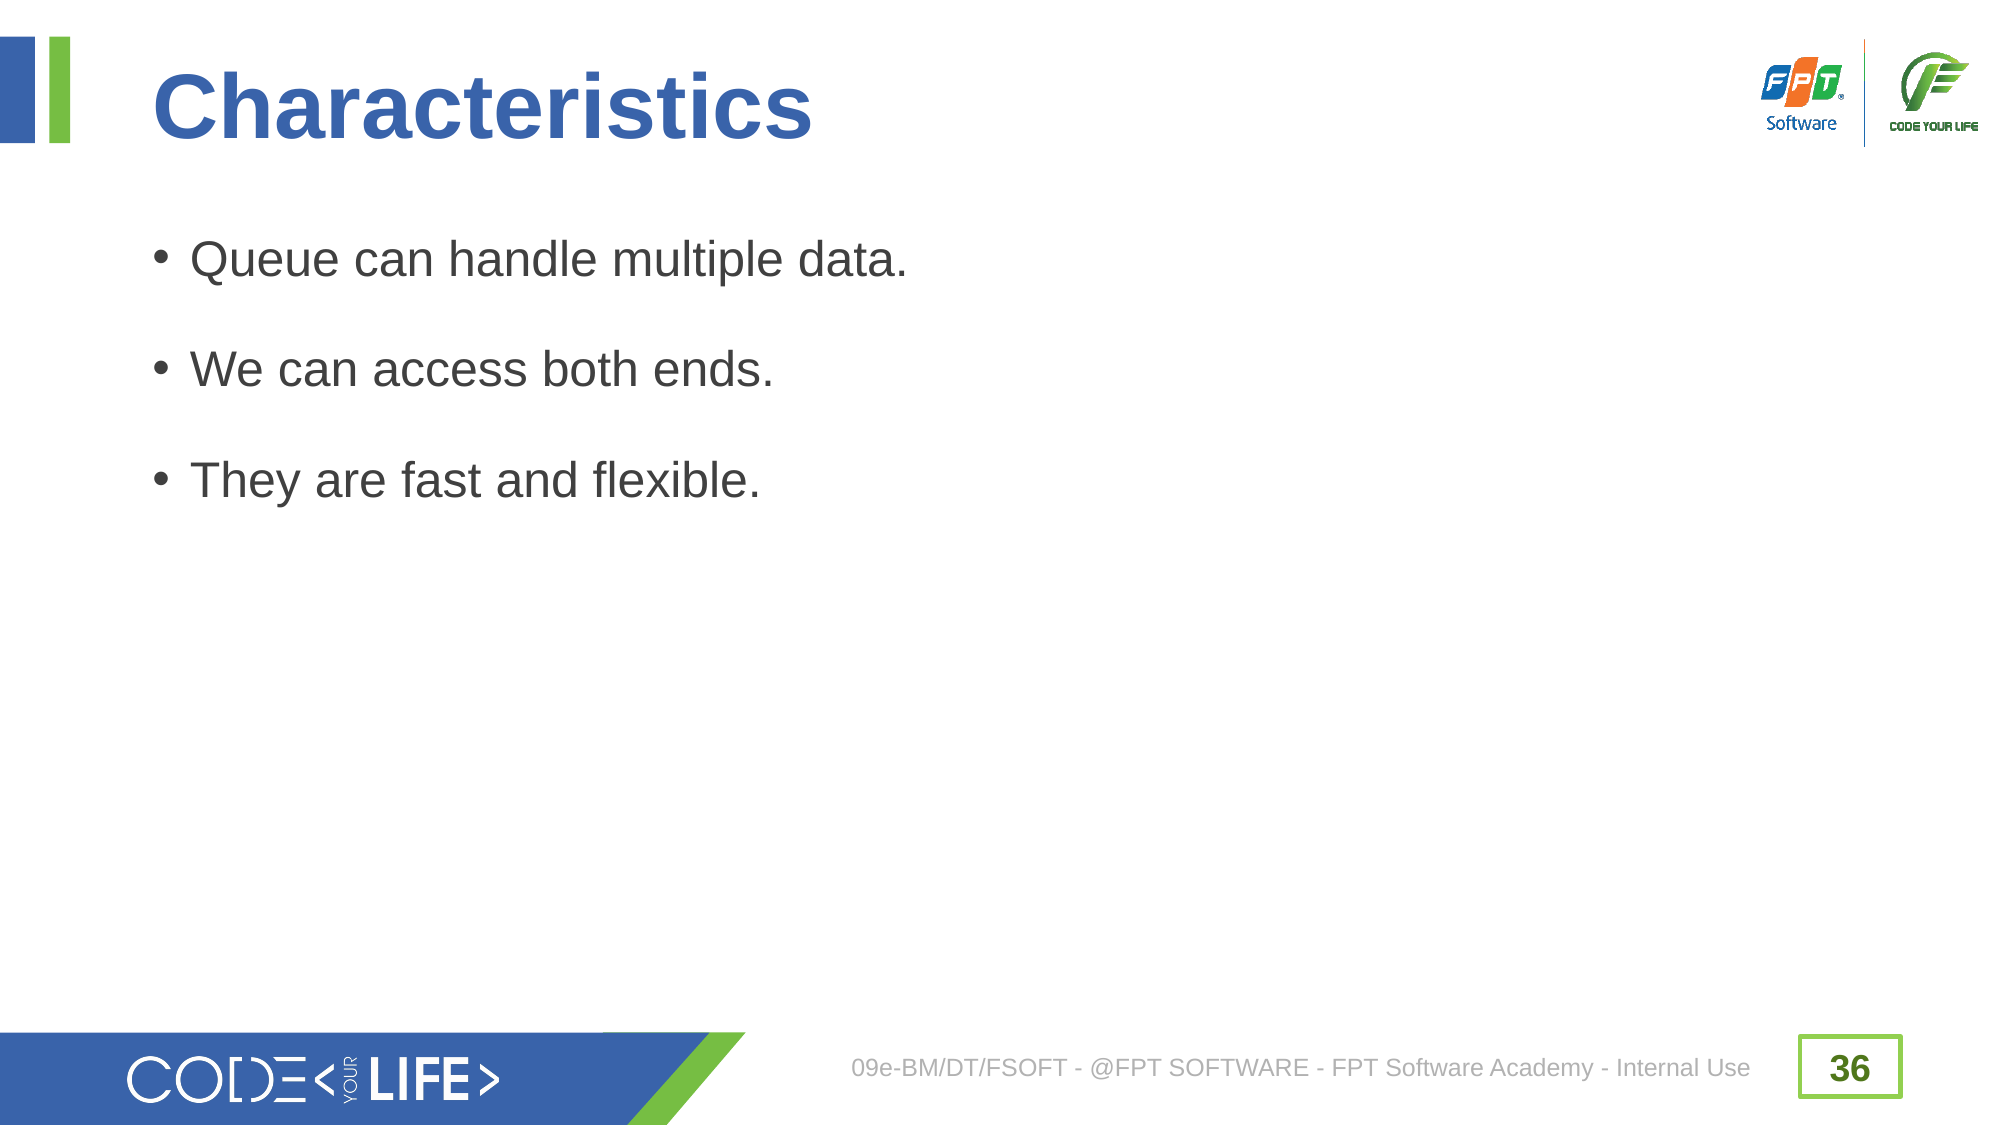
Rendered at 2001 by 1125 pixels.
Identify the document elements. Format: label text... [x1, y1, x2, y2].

list Queue can handle multiple data. We can access both ends. They are fast and flexible. [137, 188, 1863, 1012]
picture [1741, 28, 1994, 158]
slide_number 36 [1798, 1034, 1903, 1099]
title Characteristics [137, 29, 1863, 188]
footer 09e-BM/DT/FSOFT - @FPT SOFTWARE - FPT Software Academy - Internal Use [804, 1036, 1800, 1097]
picture [127, 1056, 499, 1104]
